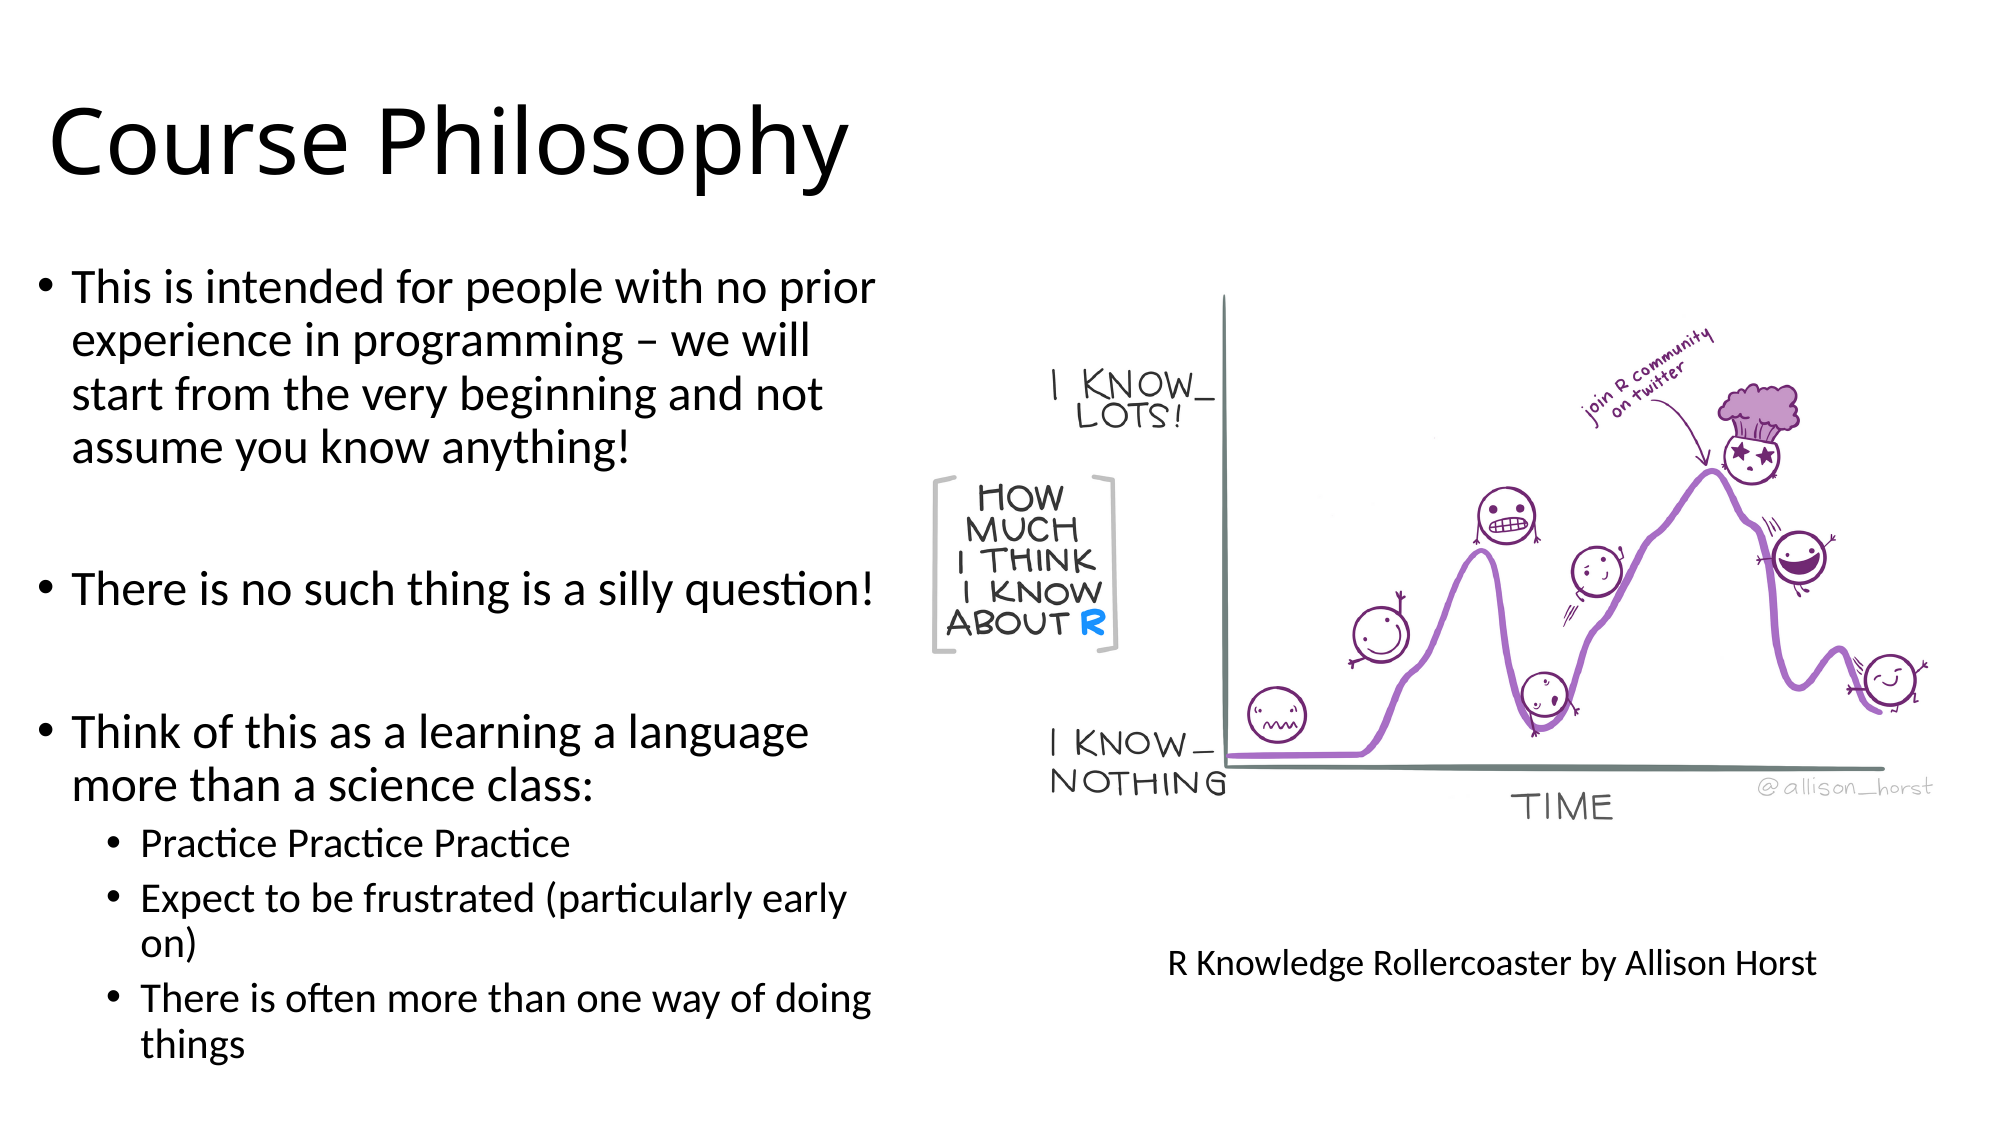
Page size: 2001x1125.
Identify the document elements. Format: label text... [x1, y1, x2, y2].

list This is intended for people with no prior experience in programming – we will start from the very beginning and not assume you know anything! There is no such thing is a silly question! Think of this as a learning a language more than a science class: Practice Practice Practice Expect to be frustrated (particularly early on) There is often more than one way of doing things [22, 253, 893, 1125]
title Course Philosophy [32, 35, 1758, 254]
picture [922, 253, 2001, 851]
text_box R Knowledge Rollercoaster by Allison Horst [1152, 930, 1978, 991]
